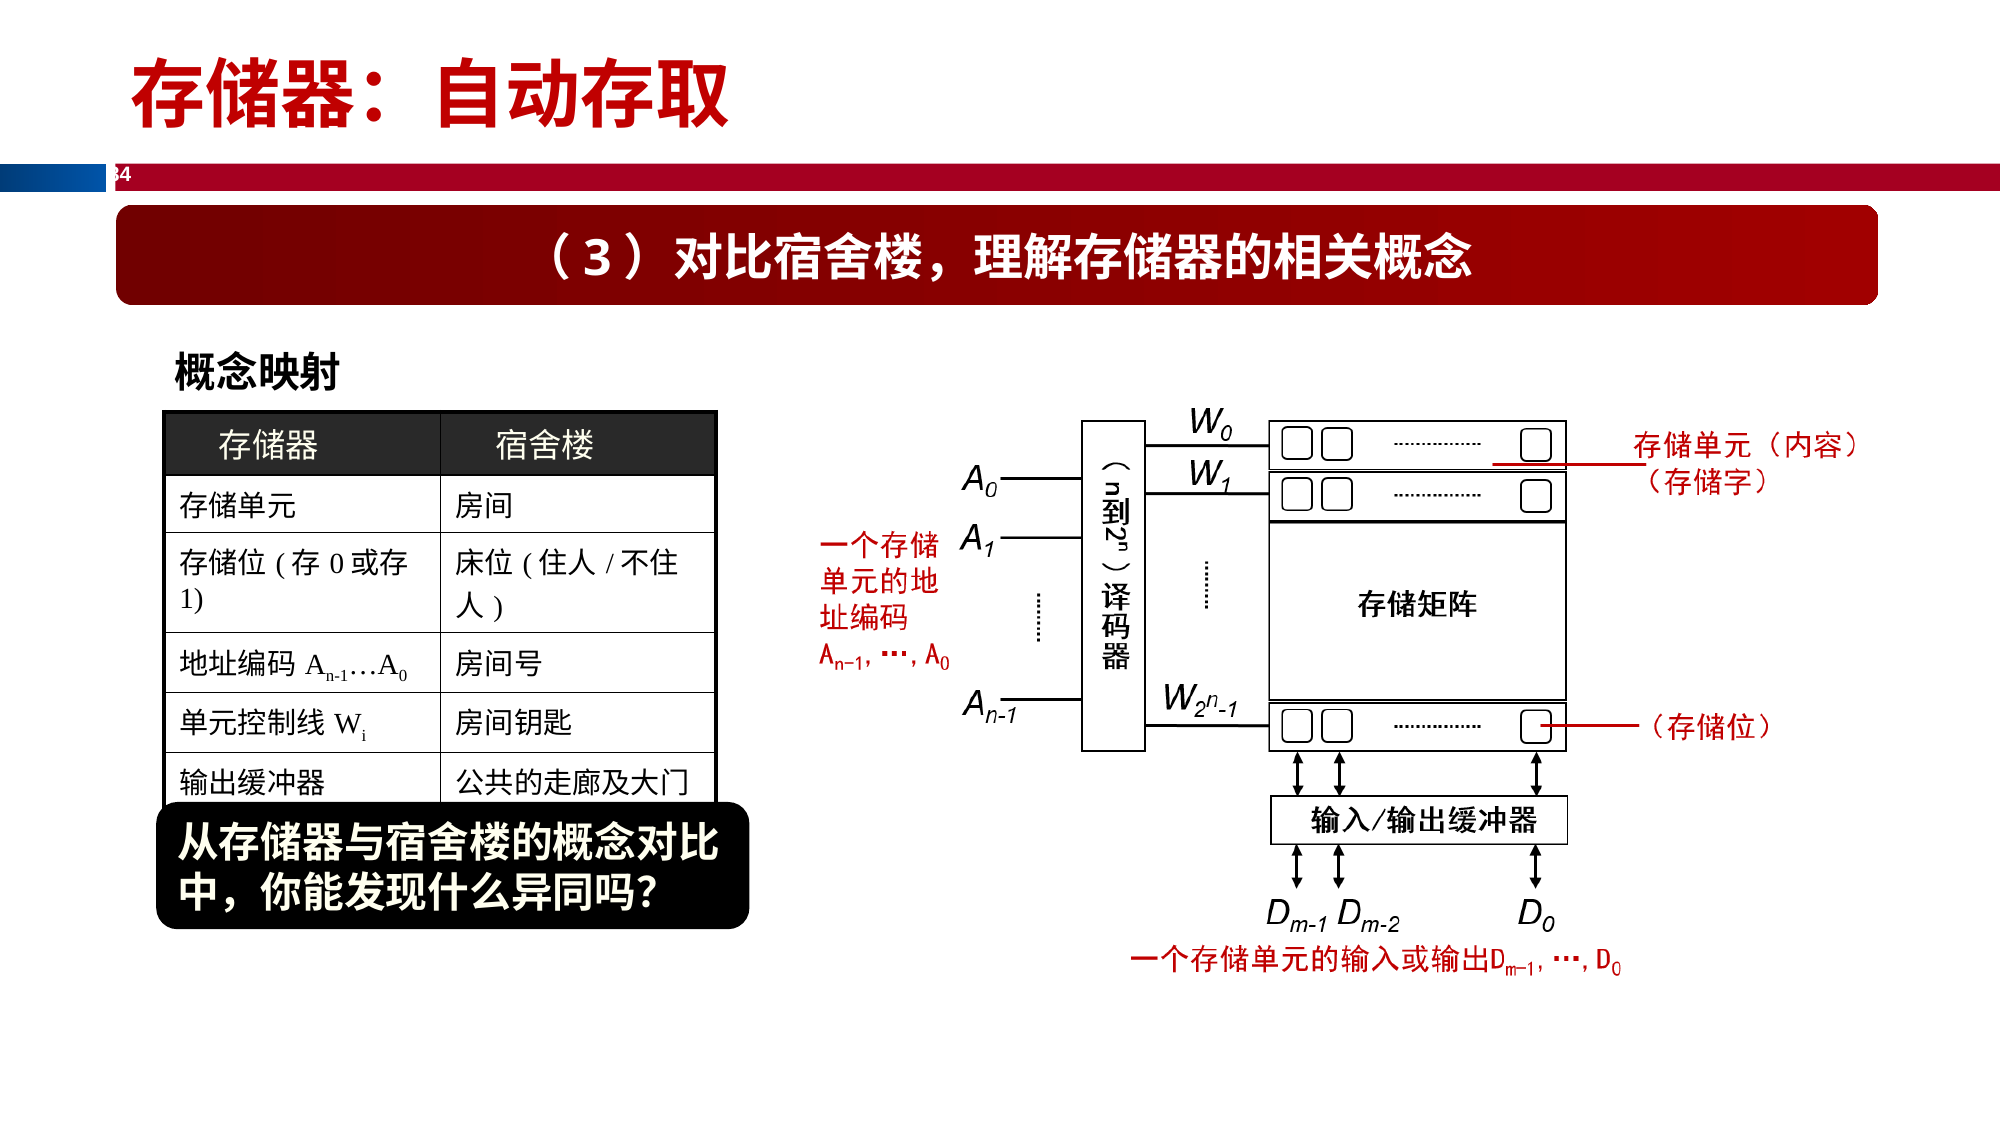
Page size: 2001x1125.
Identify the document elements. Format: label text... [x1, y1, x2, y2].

table_header 存储器 [166, 414, 440, 474]
table_cell 地址编码An-1…A0 [166, 633, 440, 692]
table_cell 床位(住人/不住人) [441, 533, 714, 632]
text_box 概念映射 [159, 328, 443, 404]
table_cell 单元控制线Wi [166, 693, 440, 752]
table_cell 存储位(存0或存1) [166, 533, 440, 632]
table_cell 房间 [441, 476, 714, 532]
table_cell 房间号 [441, 633, 714, 692]
picture [800, 390, 1867, 990]
text_box 存储器：自动存取 [116, 29, 1867, 155]
table_cell 输出缓冲器 [166, 753, 440, 804]
text_box （3）对比宿舍楼，理解存储器的相关概念 [114, 203, 1880, 307]
table_cell 房间钥匙 [441, 693, 714, 752]
table_cell 存储单元 [166, 476, 440, 532]
table_header 宿舍楼 [441, 414, 714, 474]
text_box 从存储器与宿舍楼的概念对比中，你能发现什么异同吗？ [156, 801, 750, 930]
table_cell 公共的走廊及大门 [441, 753, 714, 801]
